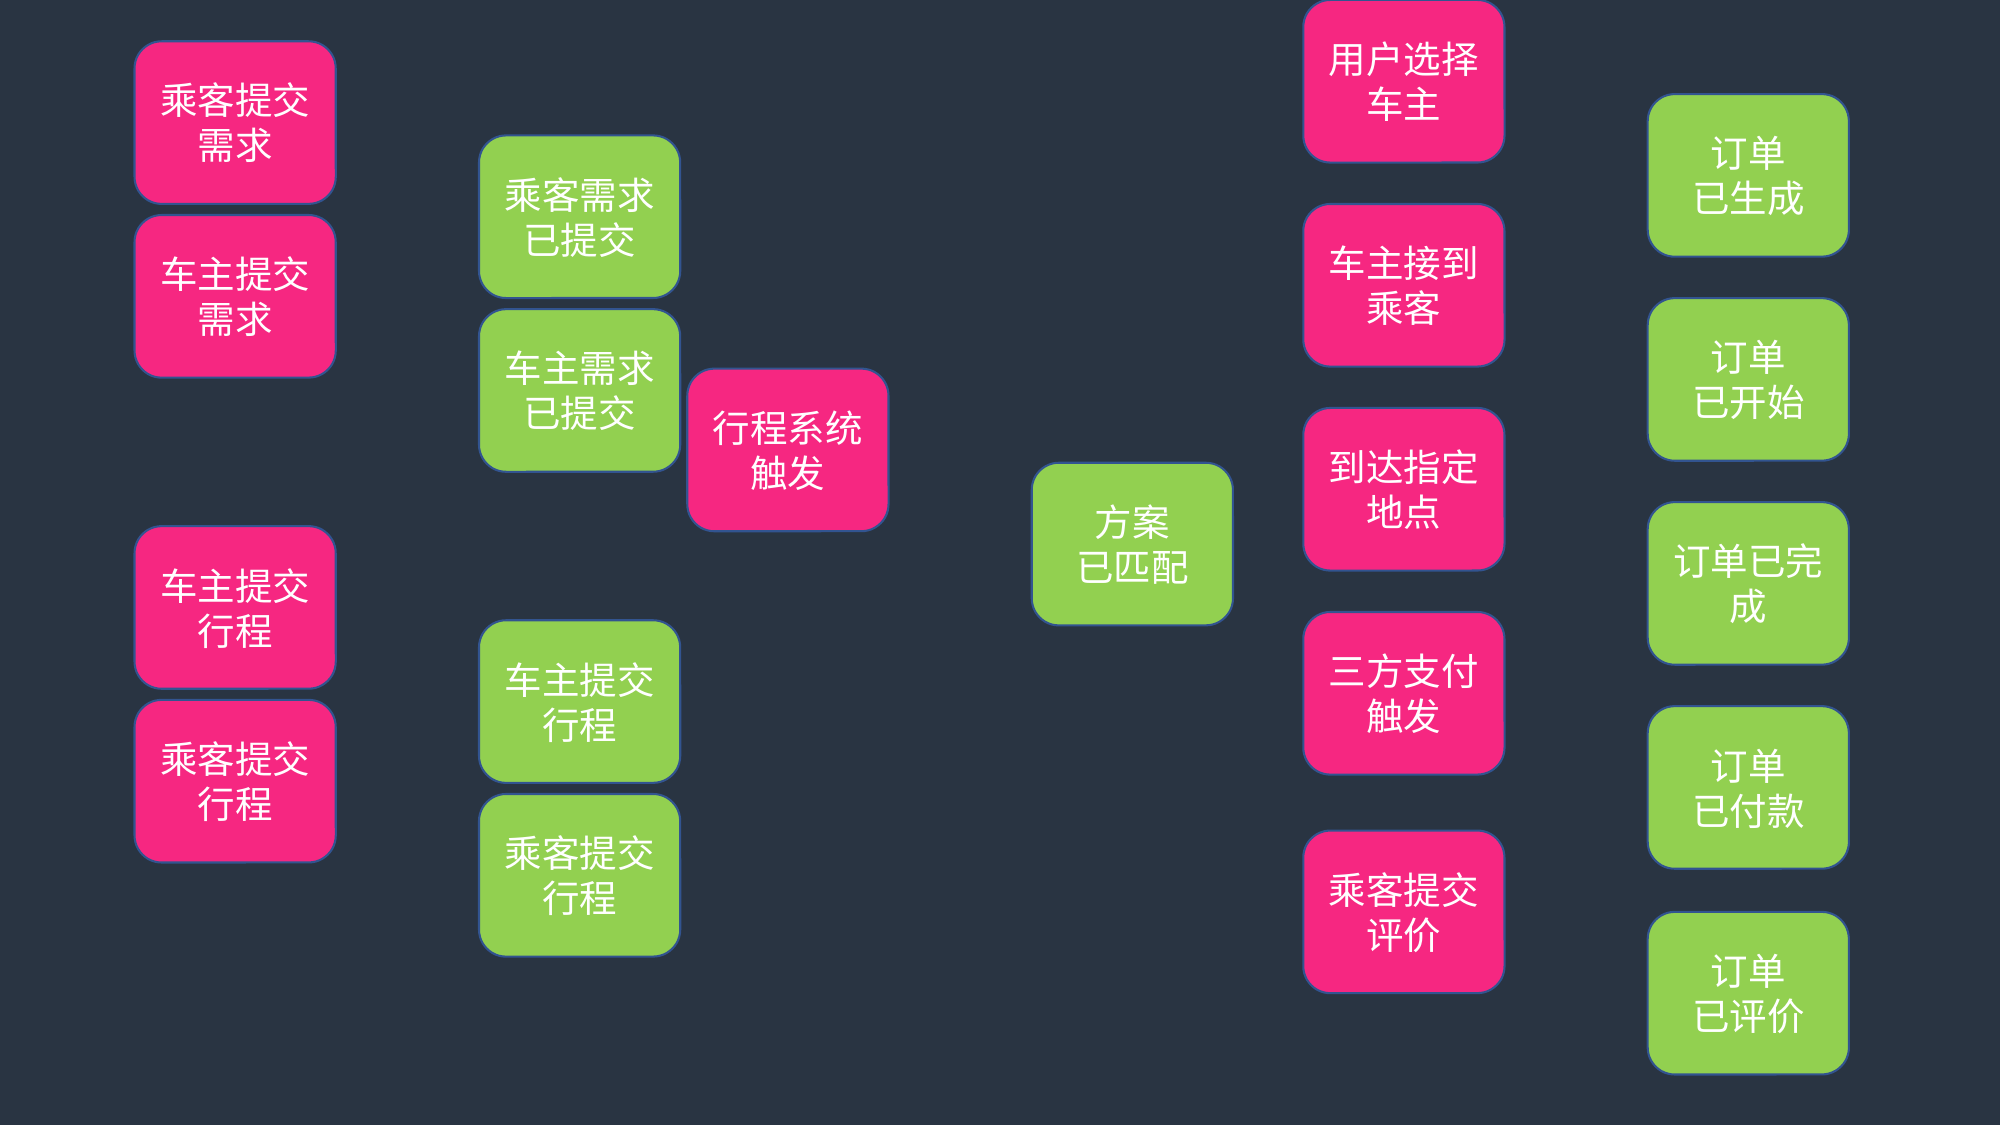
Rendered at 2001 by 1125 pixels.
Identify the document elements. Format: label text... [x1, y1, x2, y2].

text_box 车主接到乘客 [1302, 202, 1506, 368]
text_box 行程系统触发 [686, 367, 890, 533]
text_box 乘客提交评价 [1302, 829, 1506, 995]
text_box 车主需求已提交 [477, 308, 682, 473]
text_box 车主提交 需求 [133, 213, 337, 379]
text_box 到达指定地点 [1302, 406, 1506, 572]
text_box 乘客提交需求 [133, 40, 337, 205]
text_box 车主提交 行程 [133, 525, 337, 690]
text_box 三方支付触发 [1302, 610, 1506, 776]
text_box 订单已完成 [1646, 501, 1850, 666]
text_box 乘客提交 行程 [477, 792, 682, 958]
text_box 乘客需求已提交 [477, 134, 682, 300]
text_box 乘客提交 行程 [133, 698, 337, 864]
text_box 订单 已生成 [1646, 93, 1850, 258]
text_box 车主提交 行程 [477, 619, 682, 784]
text_box 订单 已评价 [1646, 910, 1850, 1076]
text_box 方案 已匹配 [1030, 461, 1235, 627]
text_box 订单 已开始 [1646, 297, 1850, 462]
text_box 订单 已付款 [1646, 705, 1850, 870]
text_box 用户选择车主 [1302, 0, 1506, 164]
